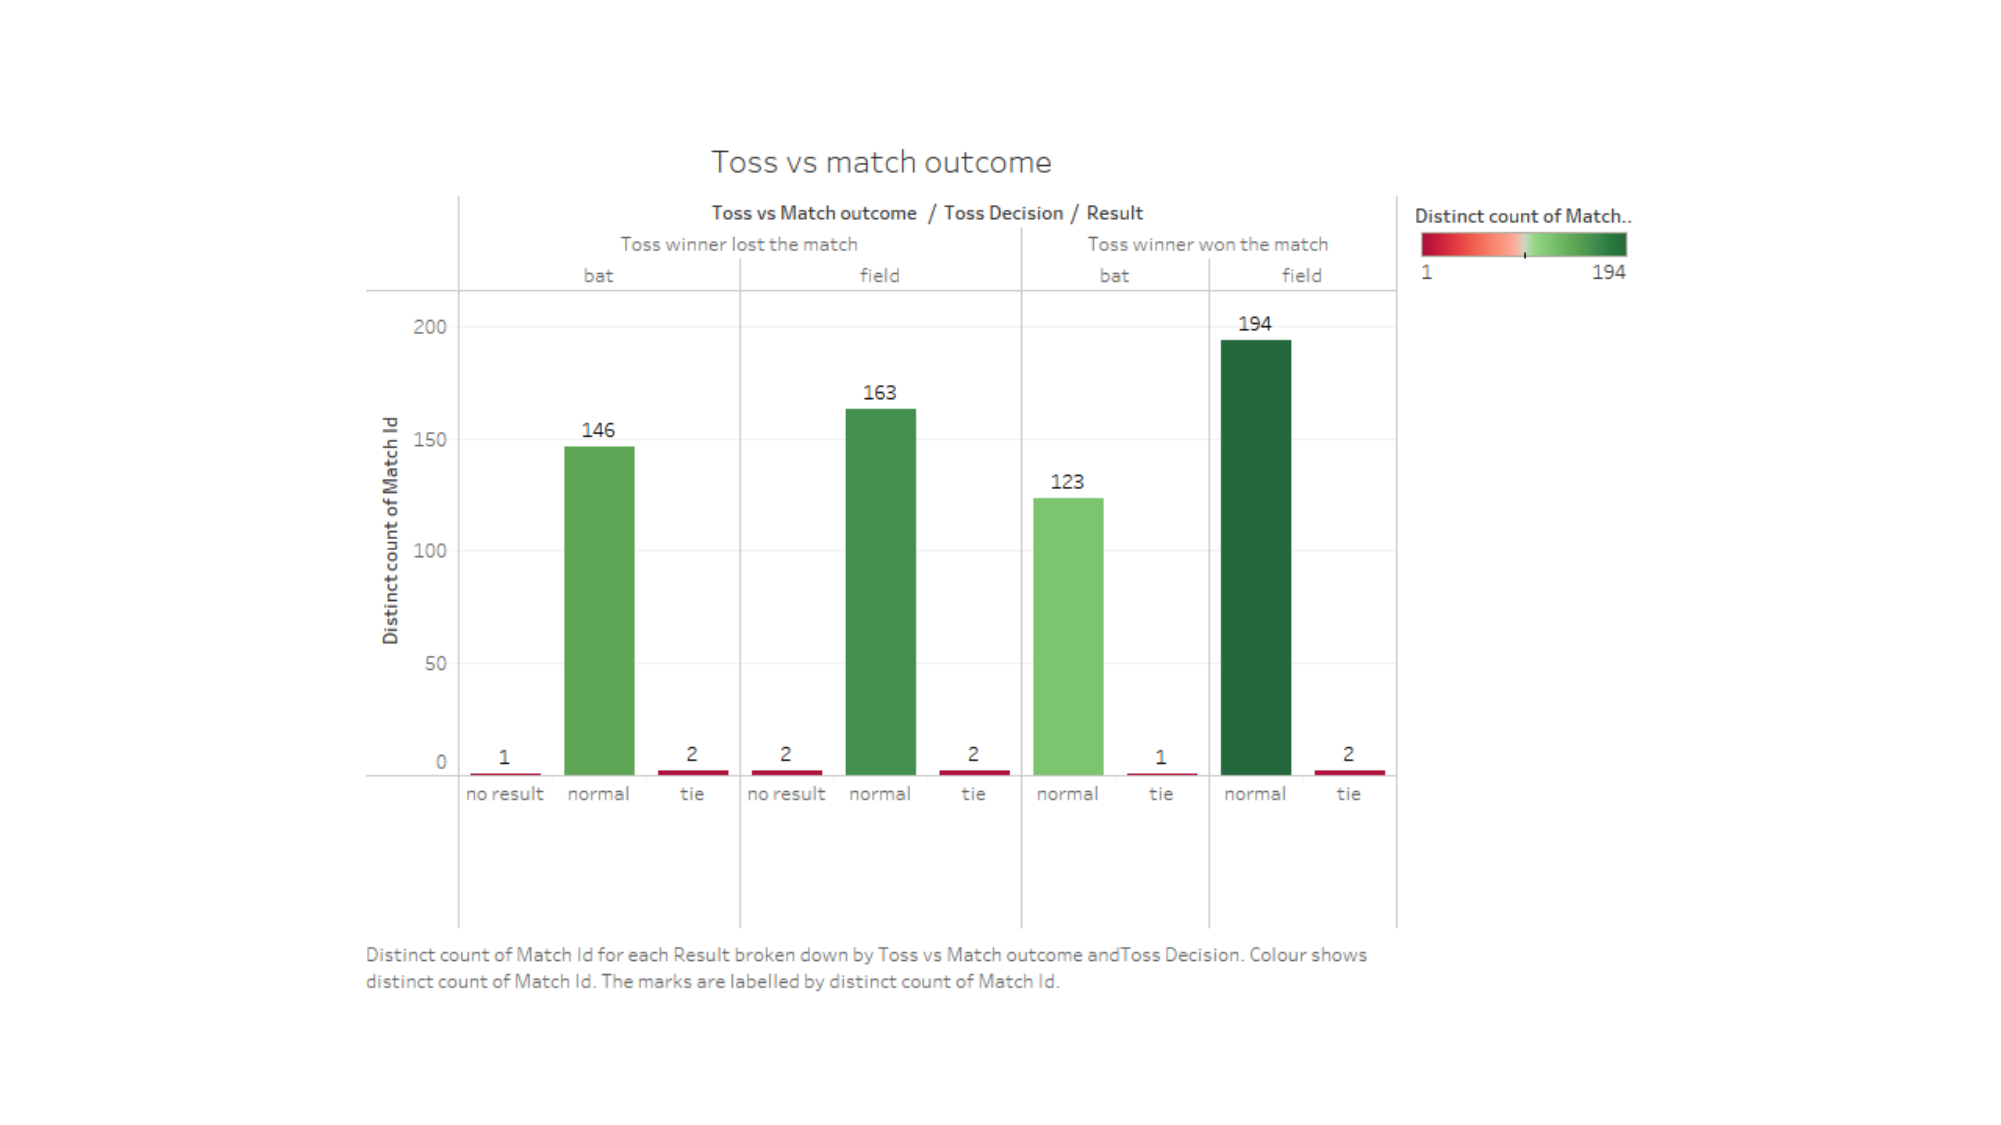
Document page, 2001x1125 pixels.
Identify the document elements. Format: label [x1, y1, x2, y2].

picture [366, 129, 1634, 996]
